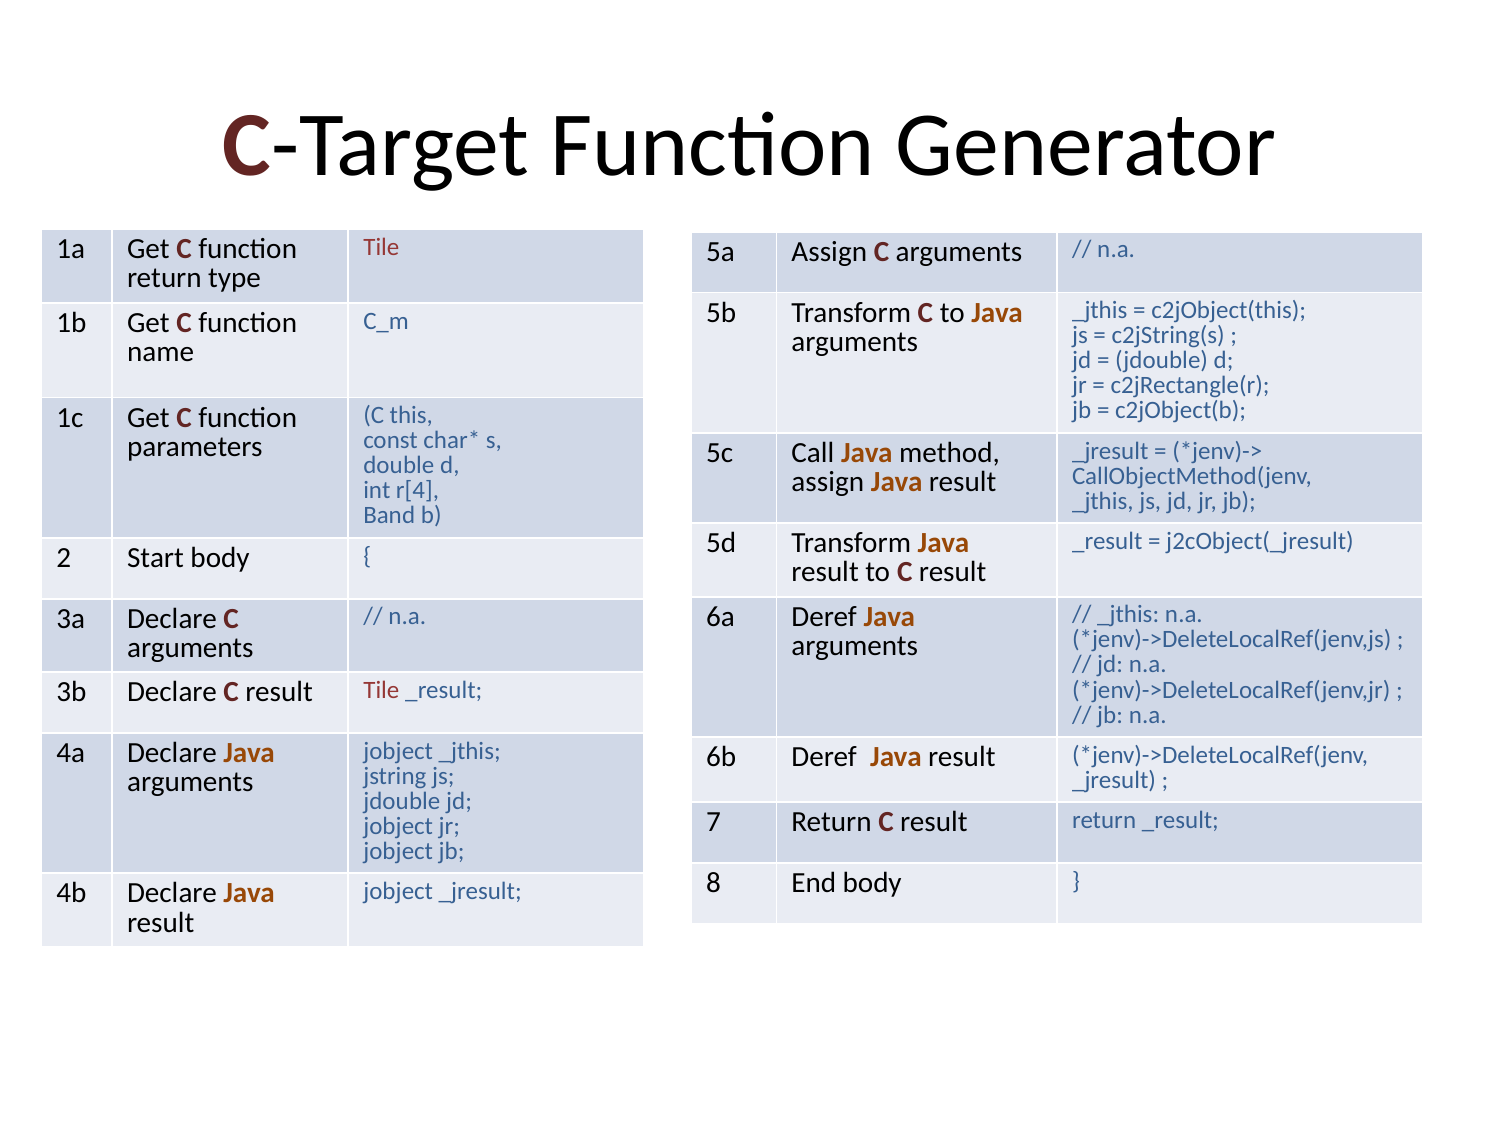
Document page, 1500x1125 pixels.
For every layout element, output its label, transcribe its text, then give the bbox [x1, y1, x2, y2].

table_cell Get C function parameters [113, 398, 347, 537]
table_cell Deref Java result [777, 738, 1056, 801]
table_cell Deref Java arguments [777, 598, 1056, 736]
table_header Tile [349, 230, 643, 302]
table_cell jobject _jthis; jstring js; jdouble jd; jobject jr; jobject jb; [349, 734, 643, 872]
table_cell // n.a. [349, 600, 643, 671]
table_cell (C this, const char* s, double d, int r[4], Band b) [349, 398, 643, 537]
table_header 1a [42, 230, 111, 302]
table_cell Call Java method, assign Java result [777, 434, 1056, 522]
table_cell _jresult = (*jenv)-> CallObjectMethod(jenv, _jthis, js, jd, jr, jb); [1058, 434, 1422, 522]
table_cell Get C function name [113, 304, 347, 397]
table_cell jobject _jresult; [349, 874, 643, 946]
table_cell C_m [349, 304, 643, 397]
table_cell 2 [42, 539, 111, 598]
table_cell End body [777, 864, 1056, 923]
table_cell 3a [42, 600, 111, 671]
table_cell { [349, 539, 643, 598]
table_cell // _jthis: n.a. (*jenv)->DeleteLocalRef(jenv,js) ; // jd: n.a. (*jenv)->DeleteLocalRef(jenv,jr) ; // jb: n.a. [1058, 598, 1422, 736]
table_cell 5b [692, 293, 776, 432]
table_cell Declare Java arguments [113, 734, 347, 872]
table_cell 6a [692, 598, 776, 736]
table_cell return _result; [1058, 803, 1422, 862]
table_cell 4a [42, 734, 111, 872]
table_cell 6b [692, 738, 776, 801]
table_cell Start body [113, 539, 347, 598]
table_cell Transform C to Java arguments [777, 293, 1056, 432]
table_cell 4b [42, 874, 111, 946]
table_cell Declare C arguments [113, 600, 347, 671]
table_cell _result = j2cObject(_jresult) [1058, 524, 1422, 596]
title C-Target Function Generator [75, 45, 1425, 233]
table_cell _jthis = c2jObject(this); js = c2jString(s) ; jd = (jdouble) d; jr = c2jRectangle(r); jb = c2jObject(b); [1058, 293, 1422, 432]
table_header 5a [692, 233, 776, 292]
table_cell 5c [692, 434, 776, 522]
table_cell 8 [692, 864, 776, 923]
table_cell 1b [42, 304, 111, 397]
table_header // n.a. [1058, 233, 1422, 292]
table_cell Declare Java result [113, 874, 347, 946]
table_cell Transform Java result to C result [777, 524, 1056, 596]
table_cell } [1058, 864, 1422, 923]
table_cell 7 [692, 803, 776, 862]
table_cell Return C result [777, 803, 1056, 862]
table_cell 3b [42, 673, 111, 732]
table_header Get C function return type [113, 230, 347, 302]
table_cell Tile _result; [349, 673, 643, 732]
table_header Assign C arguments [777, 233, 1056, 292]
table_cell Declare C result [113, 673, 347, 732]
table_cell 5d [692, 524, 776, 596]
table_cell (*jenv)->DeleteLocalRef(jenv, _jresult) ; [1058, 738, 1422, 801]
table_cell 1c [42, 398, 111, 537]
